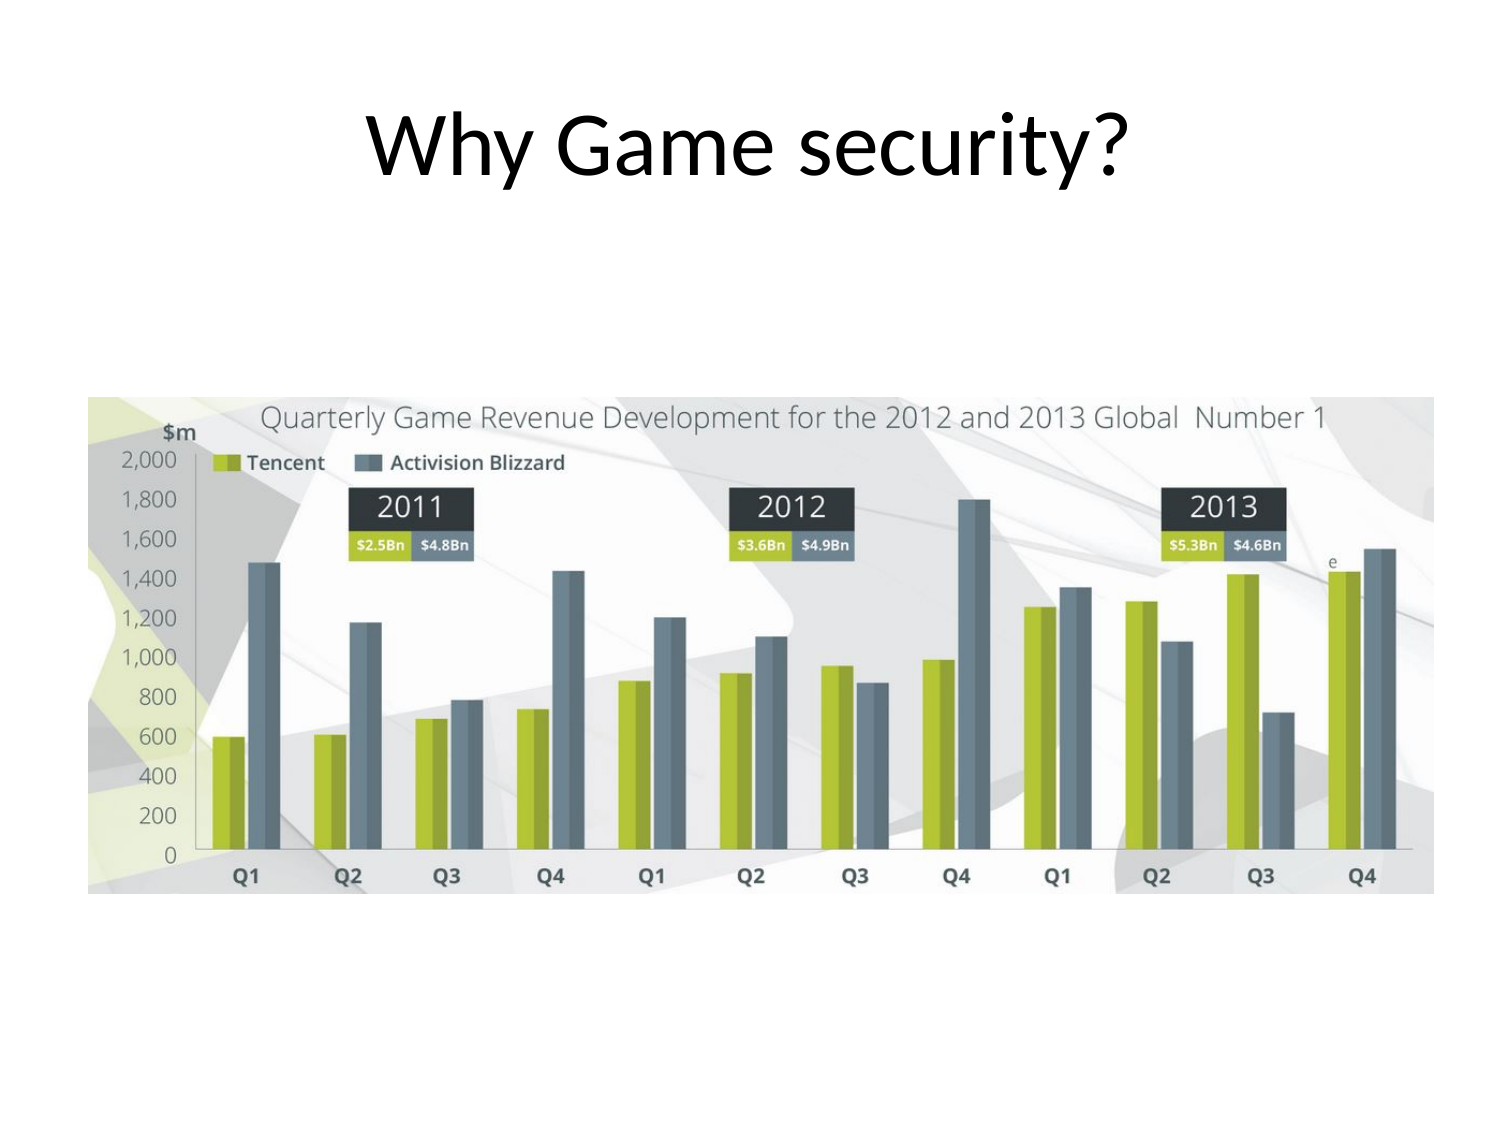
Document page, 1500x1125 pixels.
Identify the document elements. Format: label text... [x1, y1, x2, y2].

picture [88, 396, 1434, 894]
title Why Game security? [75, 45, 1425, 233]
